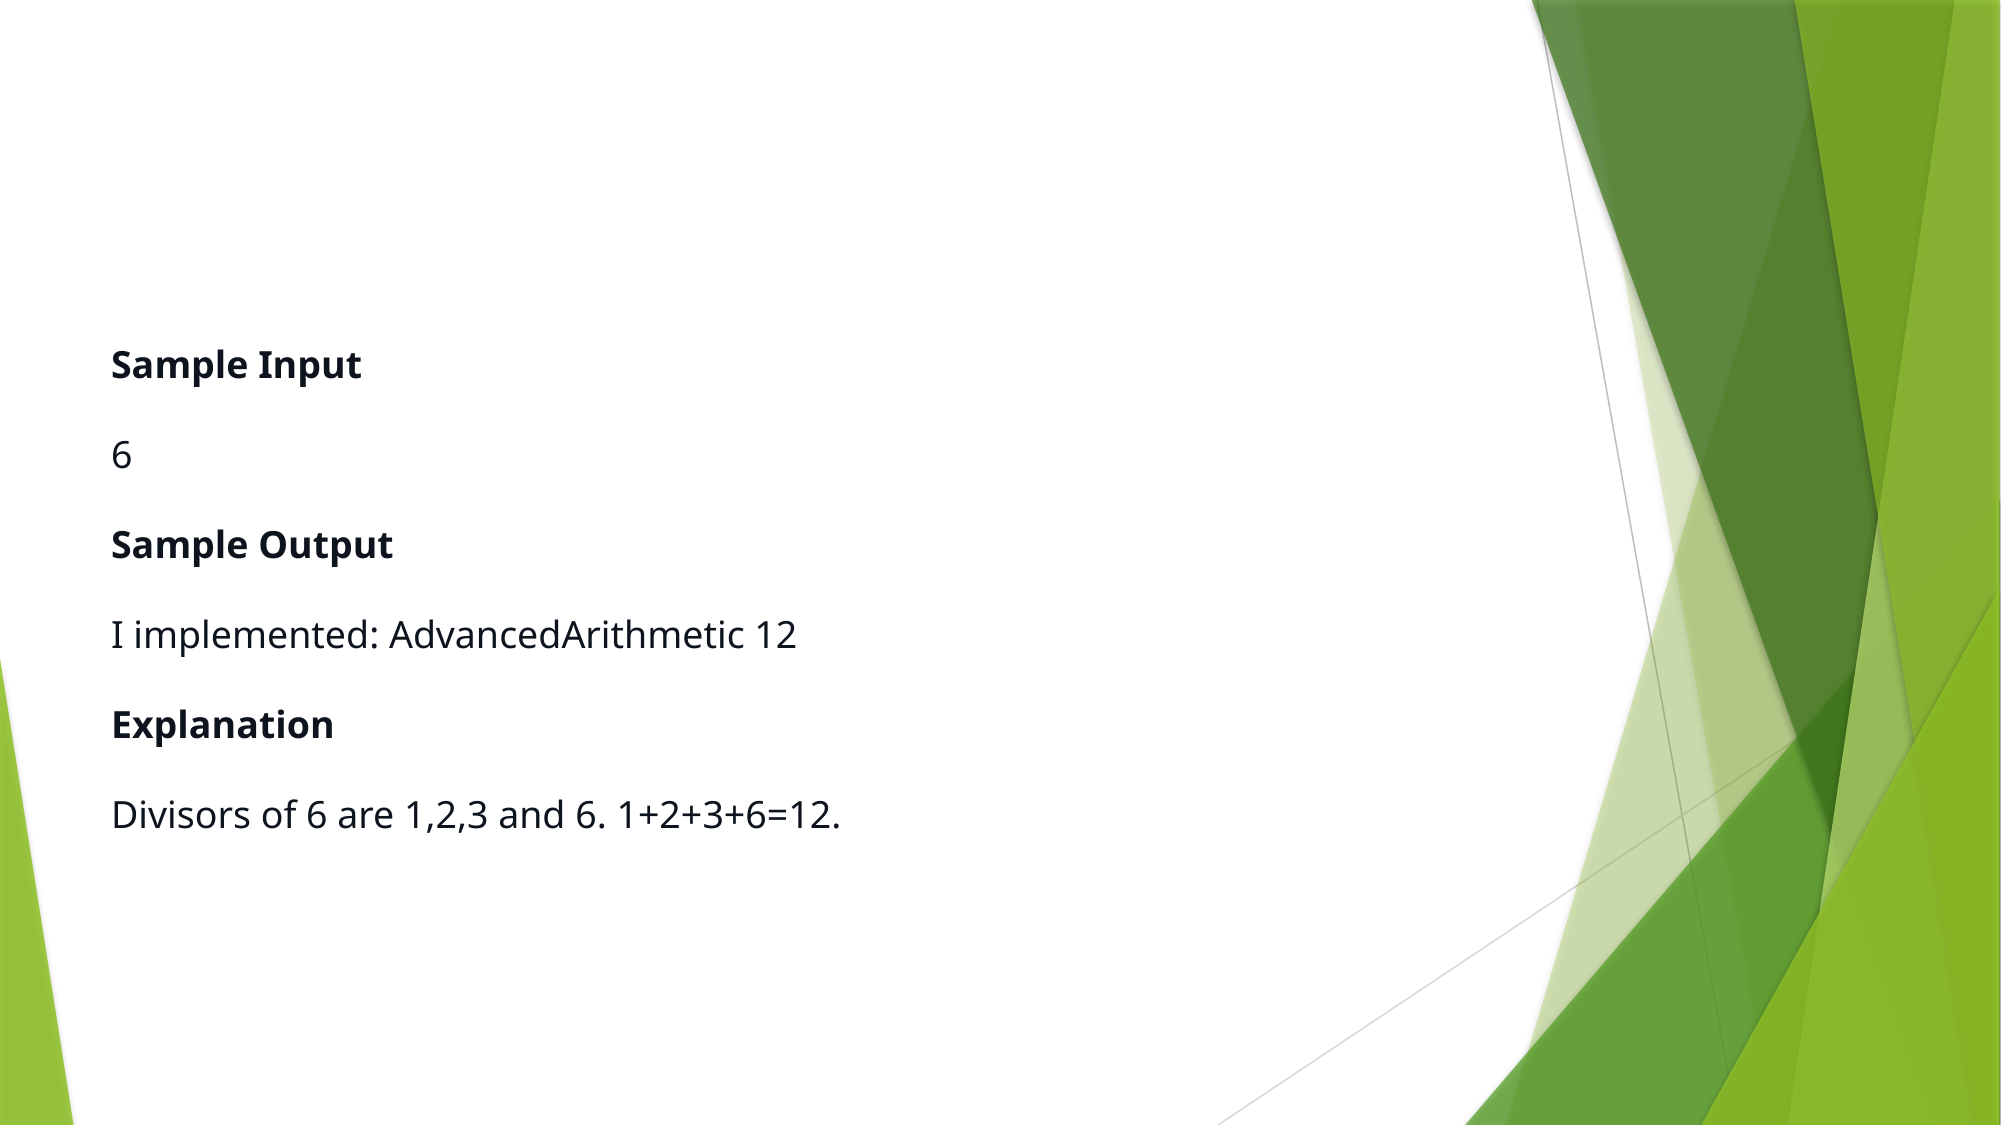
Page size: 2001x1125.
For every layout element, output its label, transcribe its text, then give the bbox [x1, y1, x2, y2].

list Sample Input 6 Sample Output I implemented: AdvancedArithmetic 12 Explanation Divisors of 6 are 1,2,3 and 6. 1+2+3+6=12. [111, 269, 1394, 908]
